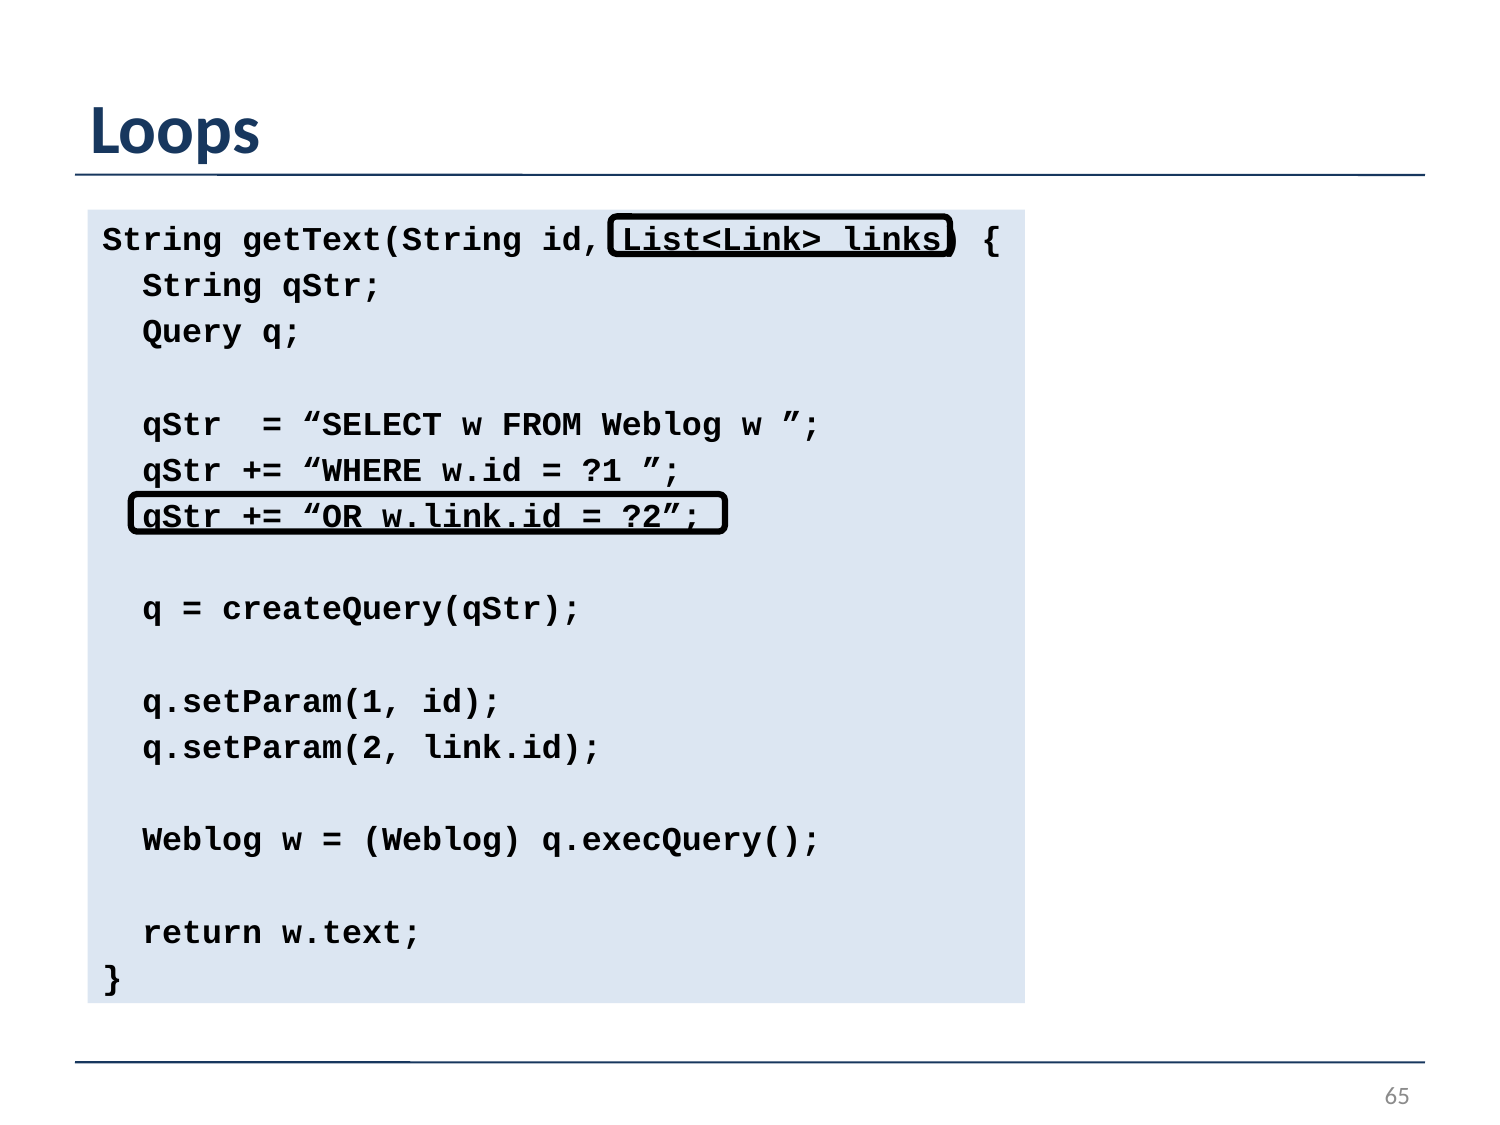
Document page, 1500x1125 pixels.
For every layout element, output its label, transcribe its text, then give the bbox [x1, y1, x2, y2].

text_box [128, 491, 728, 534]
slide_number 65 [1074, 1065, 1425, 1125]
text_box [608, 214, 952, 257]
title Loops [75, 75, 1425, 175]
text_box String getText(String id, List<Link> links) { String qStr; Query q; qStr = “SELECT w FROM Weblog w ”; qStr += “WHERE w.id = ?1 ”; qStr += “OR w.link.id = ?2”; q = createQuery(qStr); q.setParam(1, id); q.setParam(2, link.id); Weblog w = (Weblog) q.execQuery(); return w.text; } [87, 209, 1025, 1004]
